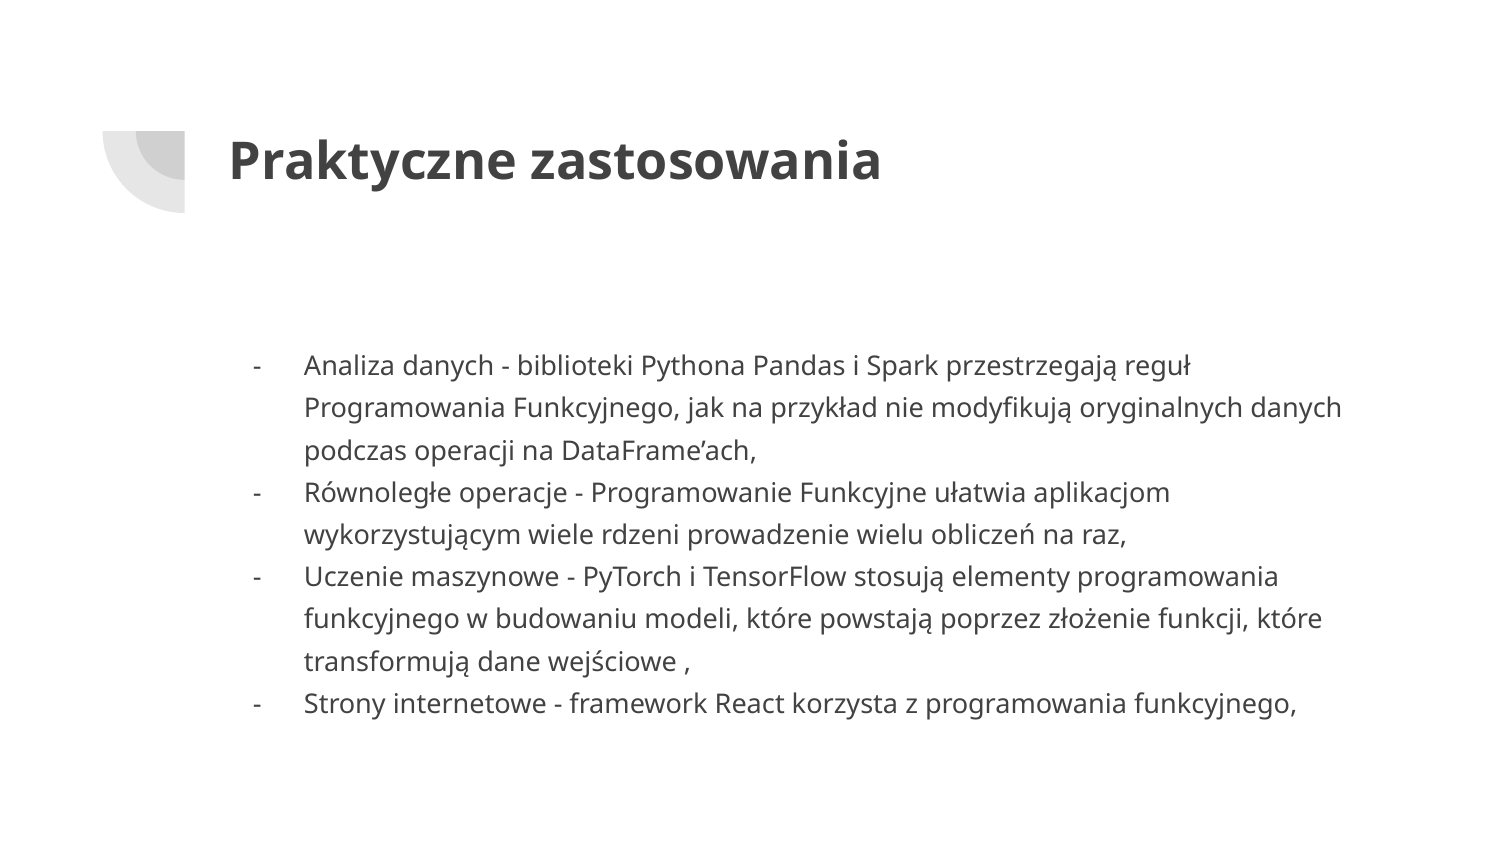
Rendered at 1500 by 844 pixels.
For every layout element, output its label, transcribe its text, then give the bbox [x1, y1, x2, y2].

title Praktyczne zastosowania [213, 98, 1368, 263]
list Analiza danych - biblioteki Pythona Pandas i Spark przestrzegają reguł Programowania Funkcyjnego, jak na przykład nie modyfikują oryginalnych danych podczas operacji na DataFrame’ach, Równoległe operacje - Programowanie Funkcyjne ułatwia aplikacjom wykorzystującym wiele rdzeni prowadzenie wielu obliczeń na raz, Uczenie maszynowe - PyTorch i TensorFlow stosują elementy programowania funkcyjnego w budowaniu modeli, które powstają poprzez złożenie funkcji, które transformują dane wejściowe , Strony internetowe - framework React korzysta z programowania funkcyjnego, [213, 326, 1368, 744]
